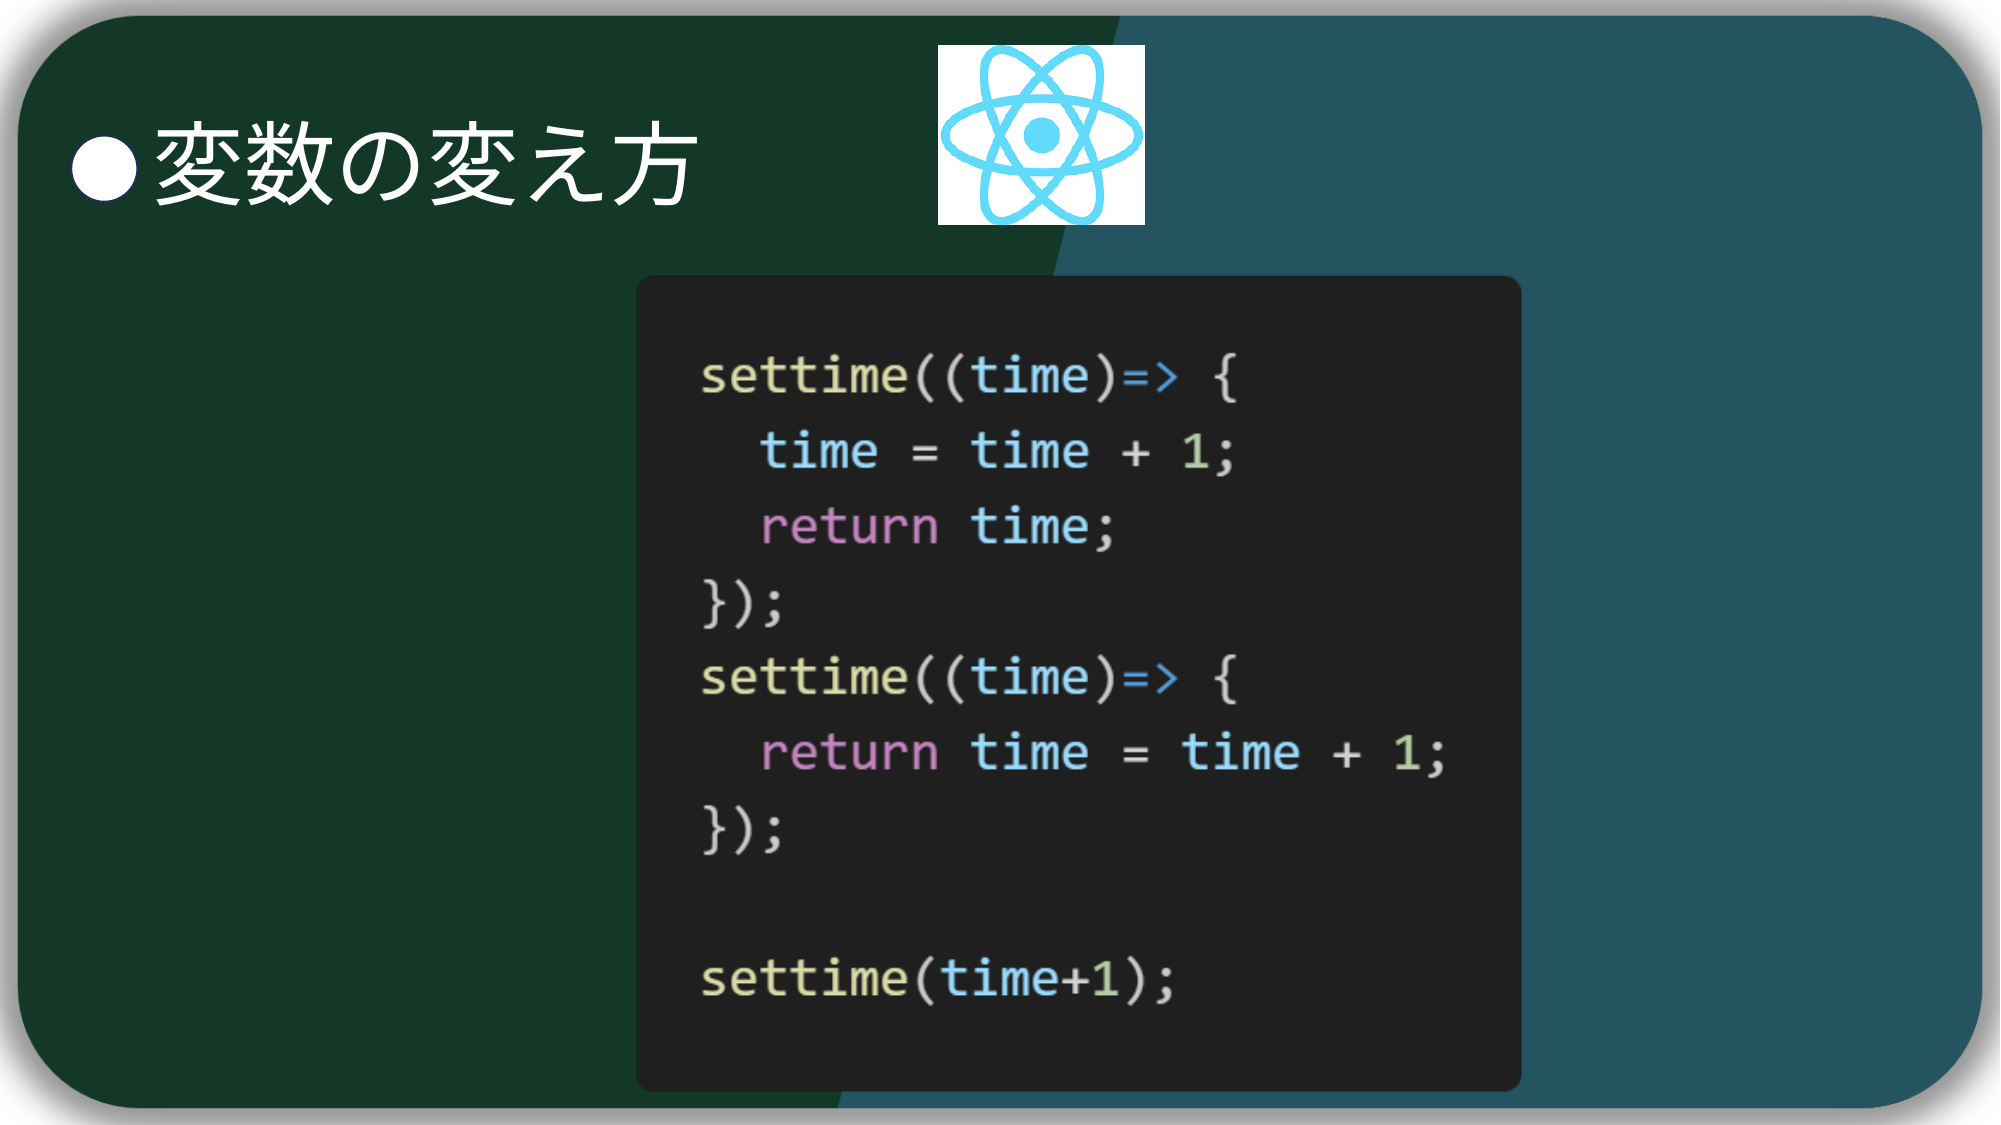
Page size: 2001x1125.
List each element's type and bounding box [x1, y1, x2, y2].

picture [562, 45, 1596, 1125]
list [0, 0, 2000, 1125]
